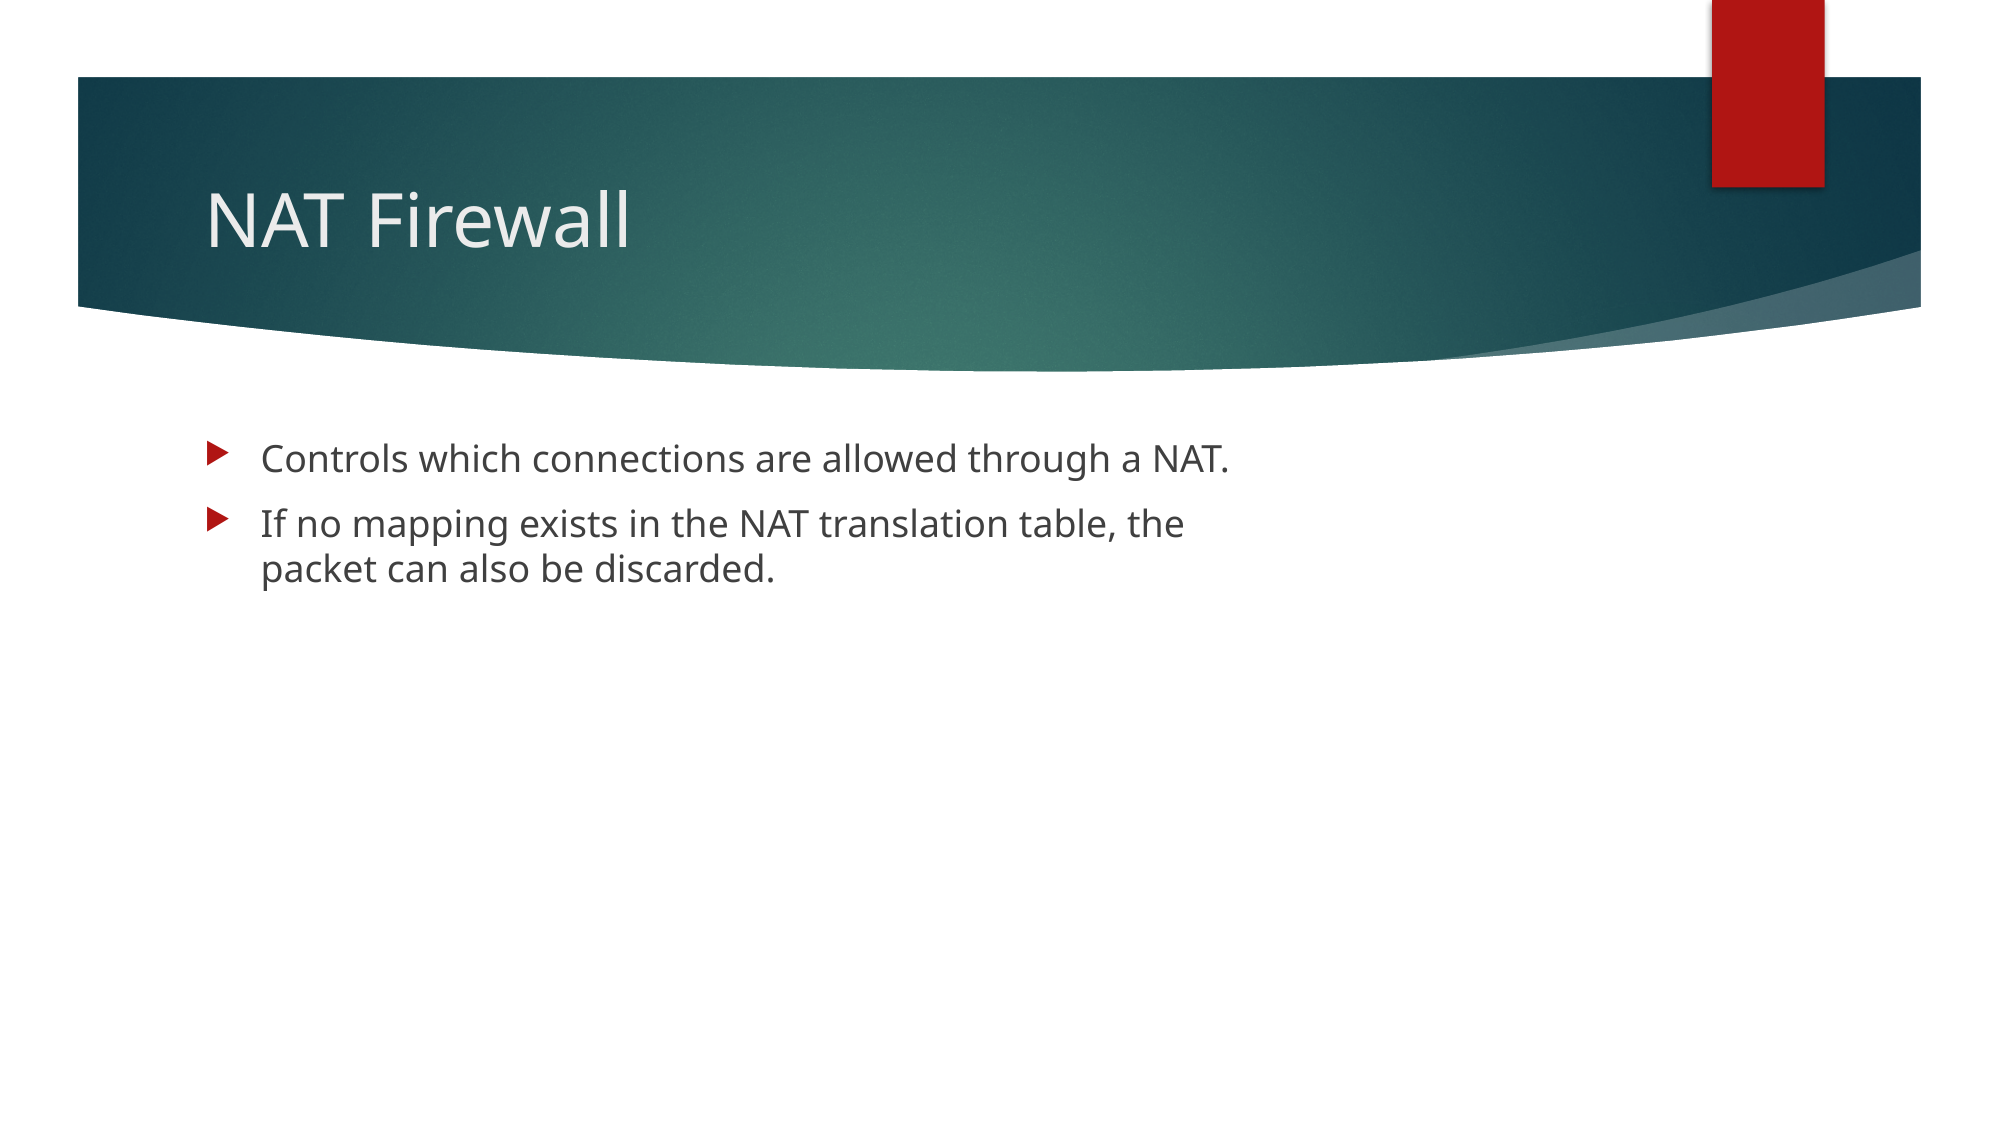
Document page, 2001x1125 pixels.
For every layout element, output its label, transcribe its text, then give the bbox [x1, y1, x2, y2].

list Controls which connections are allowed through a NAT. If no mapping exists in the NAT translation table, the packet can also be discarded. [189, 427, 1293, 988]
title NAT Firewall [189, 159, 1638, 276]
